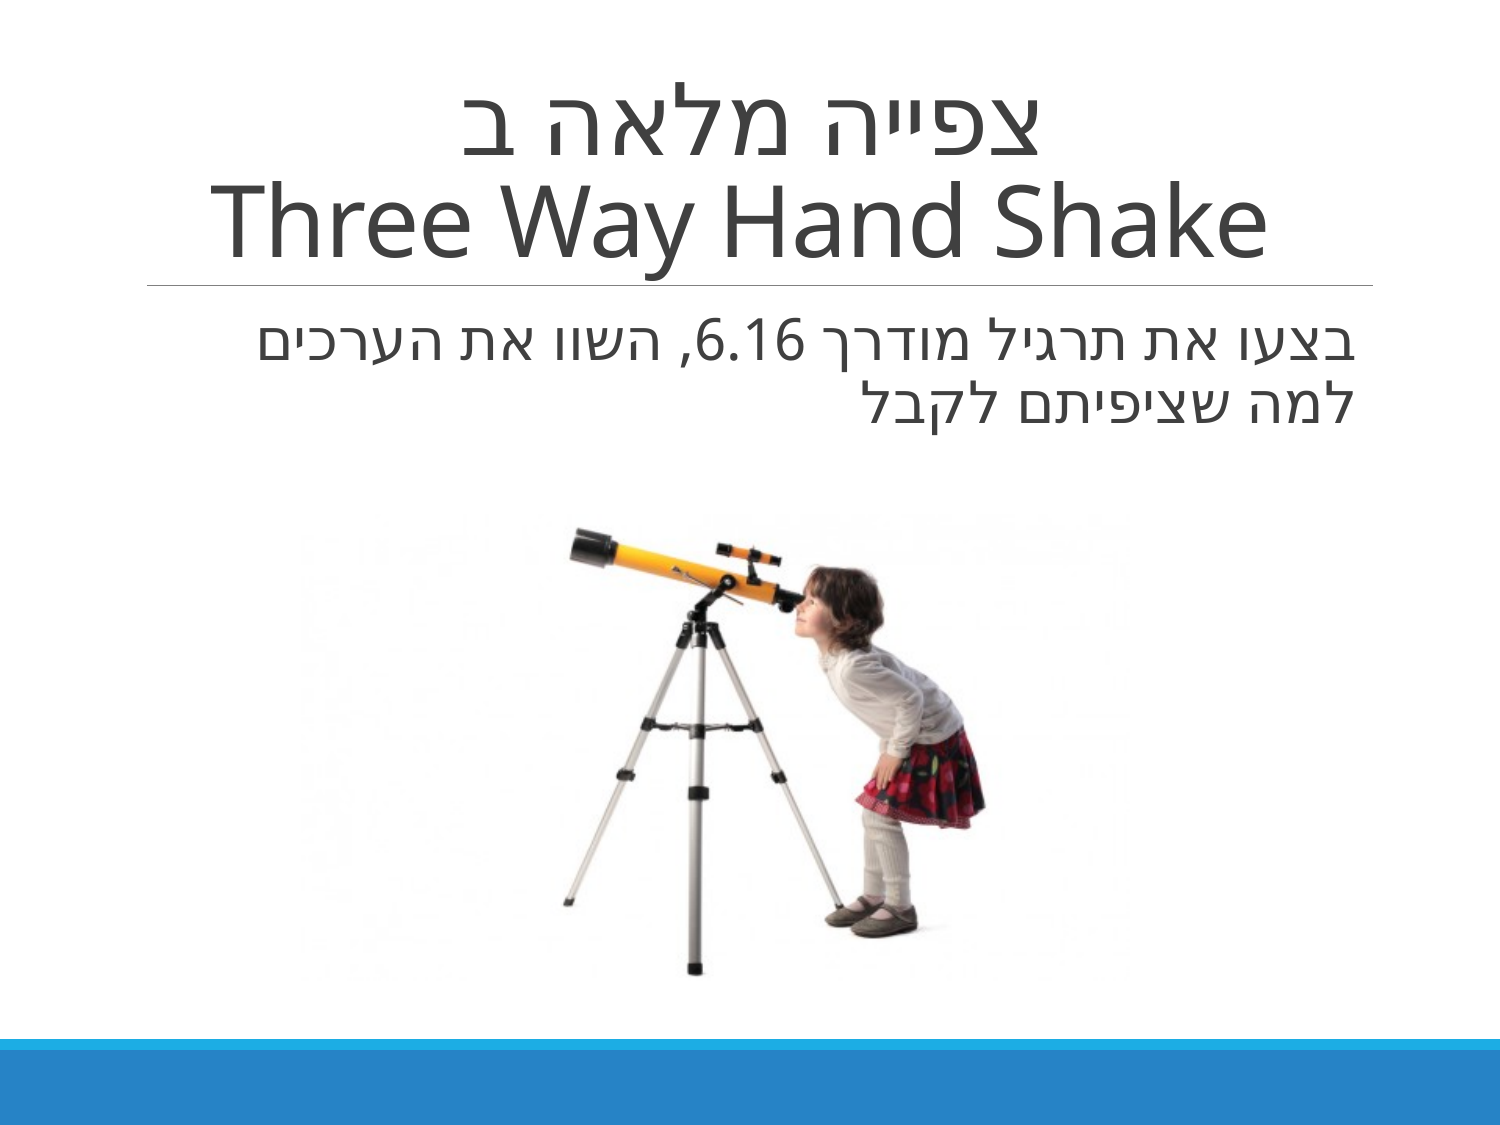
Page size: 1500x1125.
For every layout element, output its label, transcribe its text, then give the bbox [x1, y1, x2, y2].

picture [300, 514, 1130, 982]
list בצעו את תרגיל מודרך 6.16, השוו את הערכים למה שציפיתם לקבל [135, 302, 1373, 963]
title צפייה מלאה ב Three Way Hand Shake [135, 47, 1373, 285]
